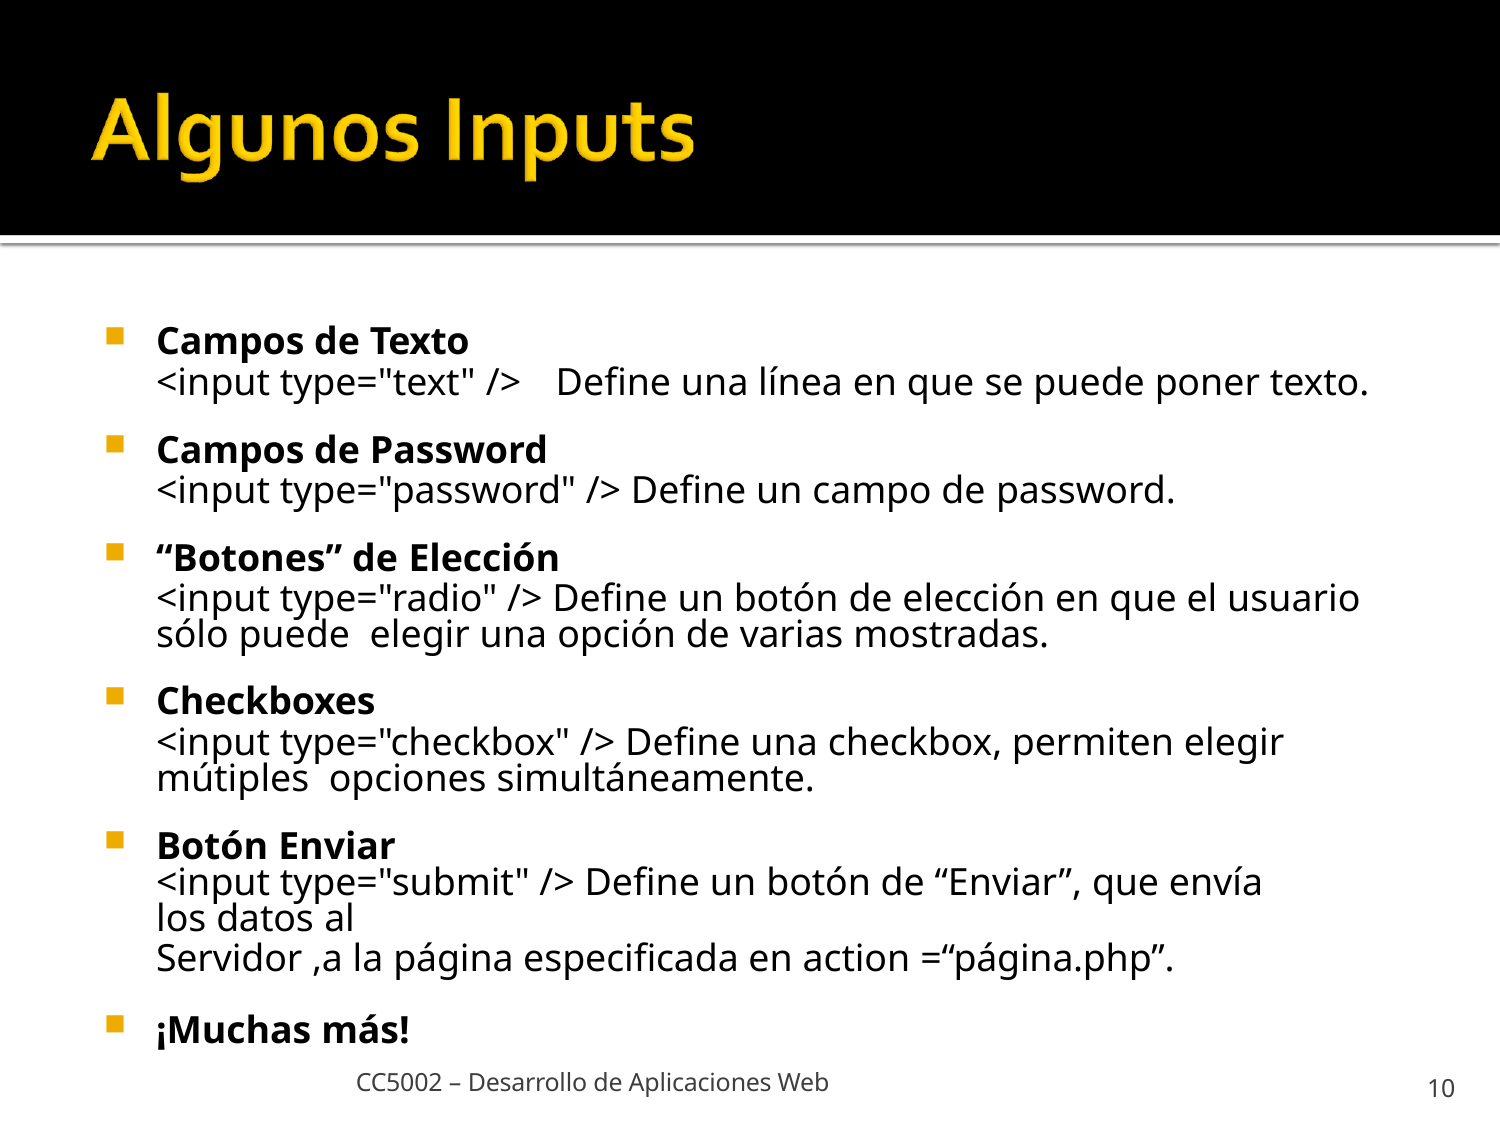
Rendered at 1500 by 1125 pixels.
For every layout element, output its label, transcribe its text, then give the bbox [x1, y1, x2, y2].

text_box Campos de Texto <input type="text" /> Define una línea en que se puede poner texto. Campos de Password <input type="password" /> Define un campo de password. “Botones” de Elección <input type="radio" /> Define un botón de elección en que el usuario sólo puede elegir una opción de varias mostradas. Checkboxes <input type="checkbox" /> Define una checkbox, permiten elegir mútiples opciones simultáneamente. Botón Enviar <input type="submit" /> Define un botón de “Enviar”, que envía los datos al Servidor ,a la página especificada en action =“página.php”. ¡Muchas más! [101, 319, 1396, 1052]
footer CC5002 – Desarrollo de Aplicaciones Web [353, 1071, 1087, 1125]
slide_number 10 [1422, 1080, 1456, 1125]
text_box [90, 92, 694, 183]
picture [0, 244, 1500, 250]
